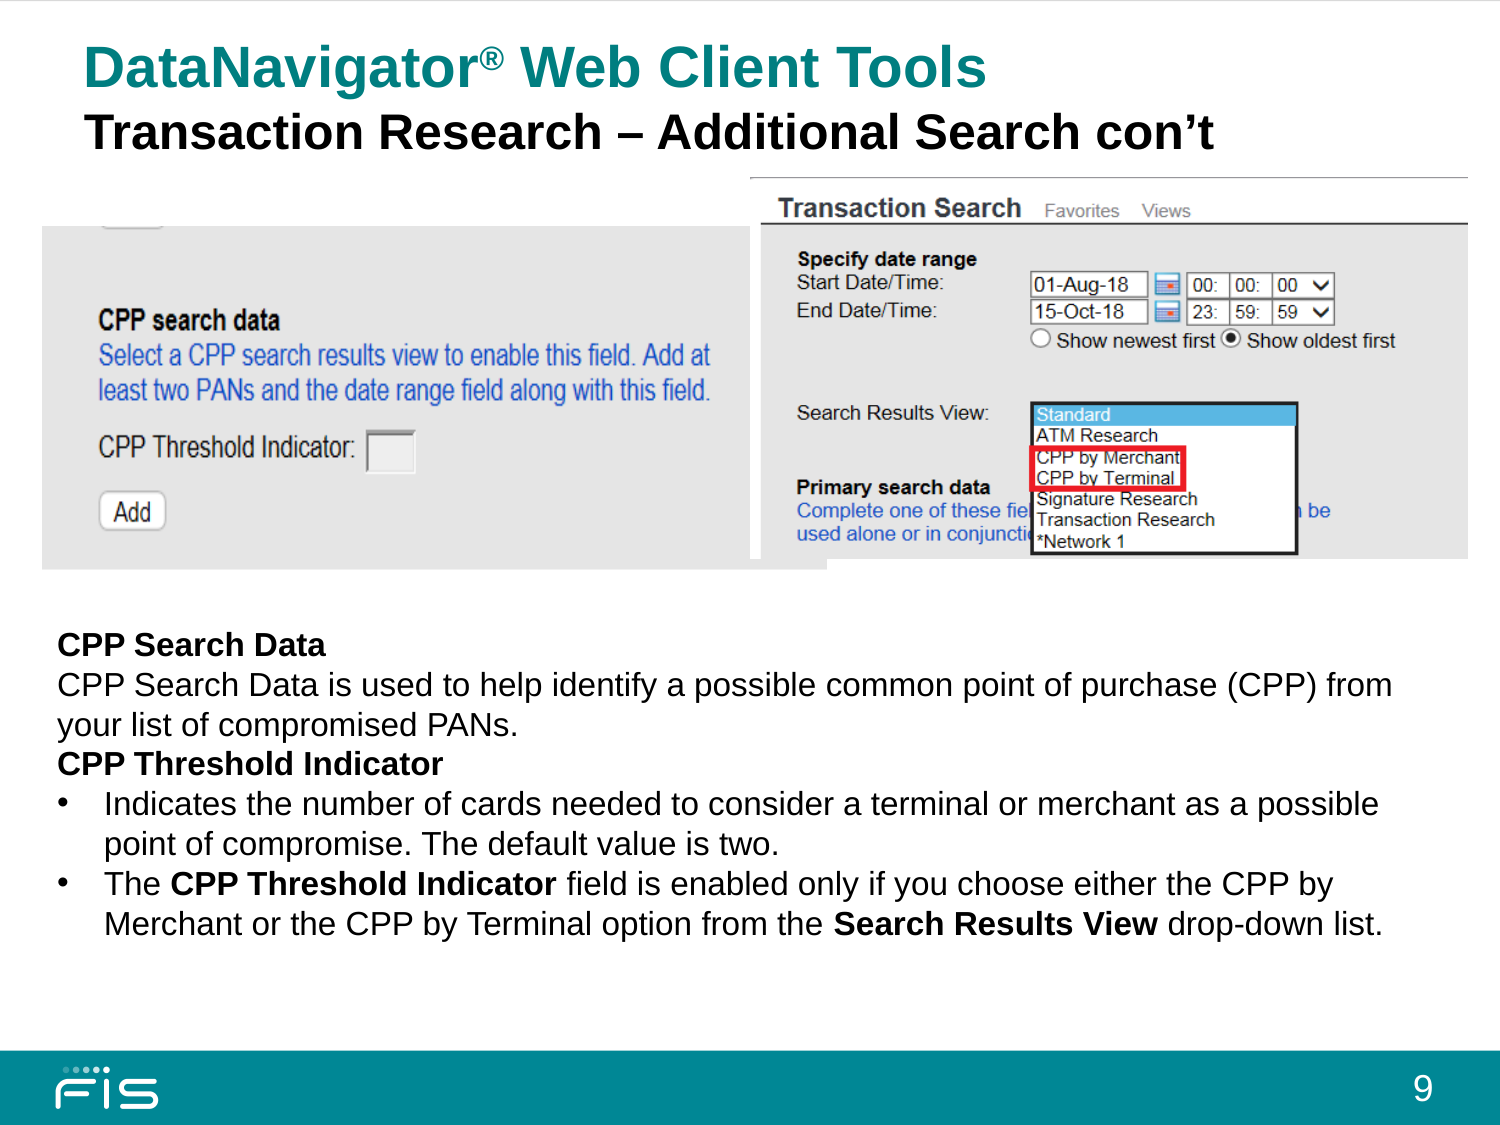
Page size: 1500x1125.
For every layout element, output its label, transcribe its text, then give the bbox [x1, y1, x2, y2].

text_box DataNavigator® Web Client Tools Transaction Research – Additional Search con’t [69, 22, 1432, 160]
text_box 9 [1293, 1056, 1449, 1094]
text_box CPP Search Data CPP Search Data is used to help identify a possible common point of purchase (CPP) from your list of compromised PANs. CPP Threshold Indicator Indicates the number of cards needed to consider a terminal or merchant as a possible point of compromise. The default value is two. The CPP Threshold Indicator field is enabled only if you choose either the CPP by Merchant or the CPP by Terminal option from the Search Results View drop-down list. [42, 580, 1432, 990]
picture [0, 0, 1500, 1125]
